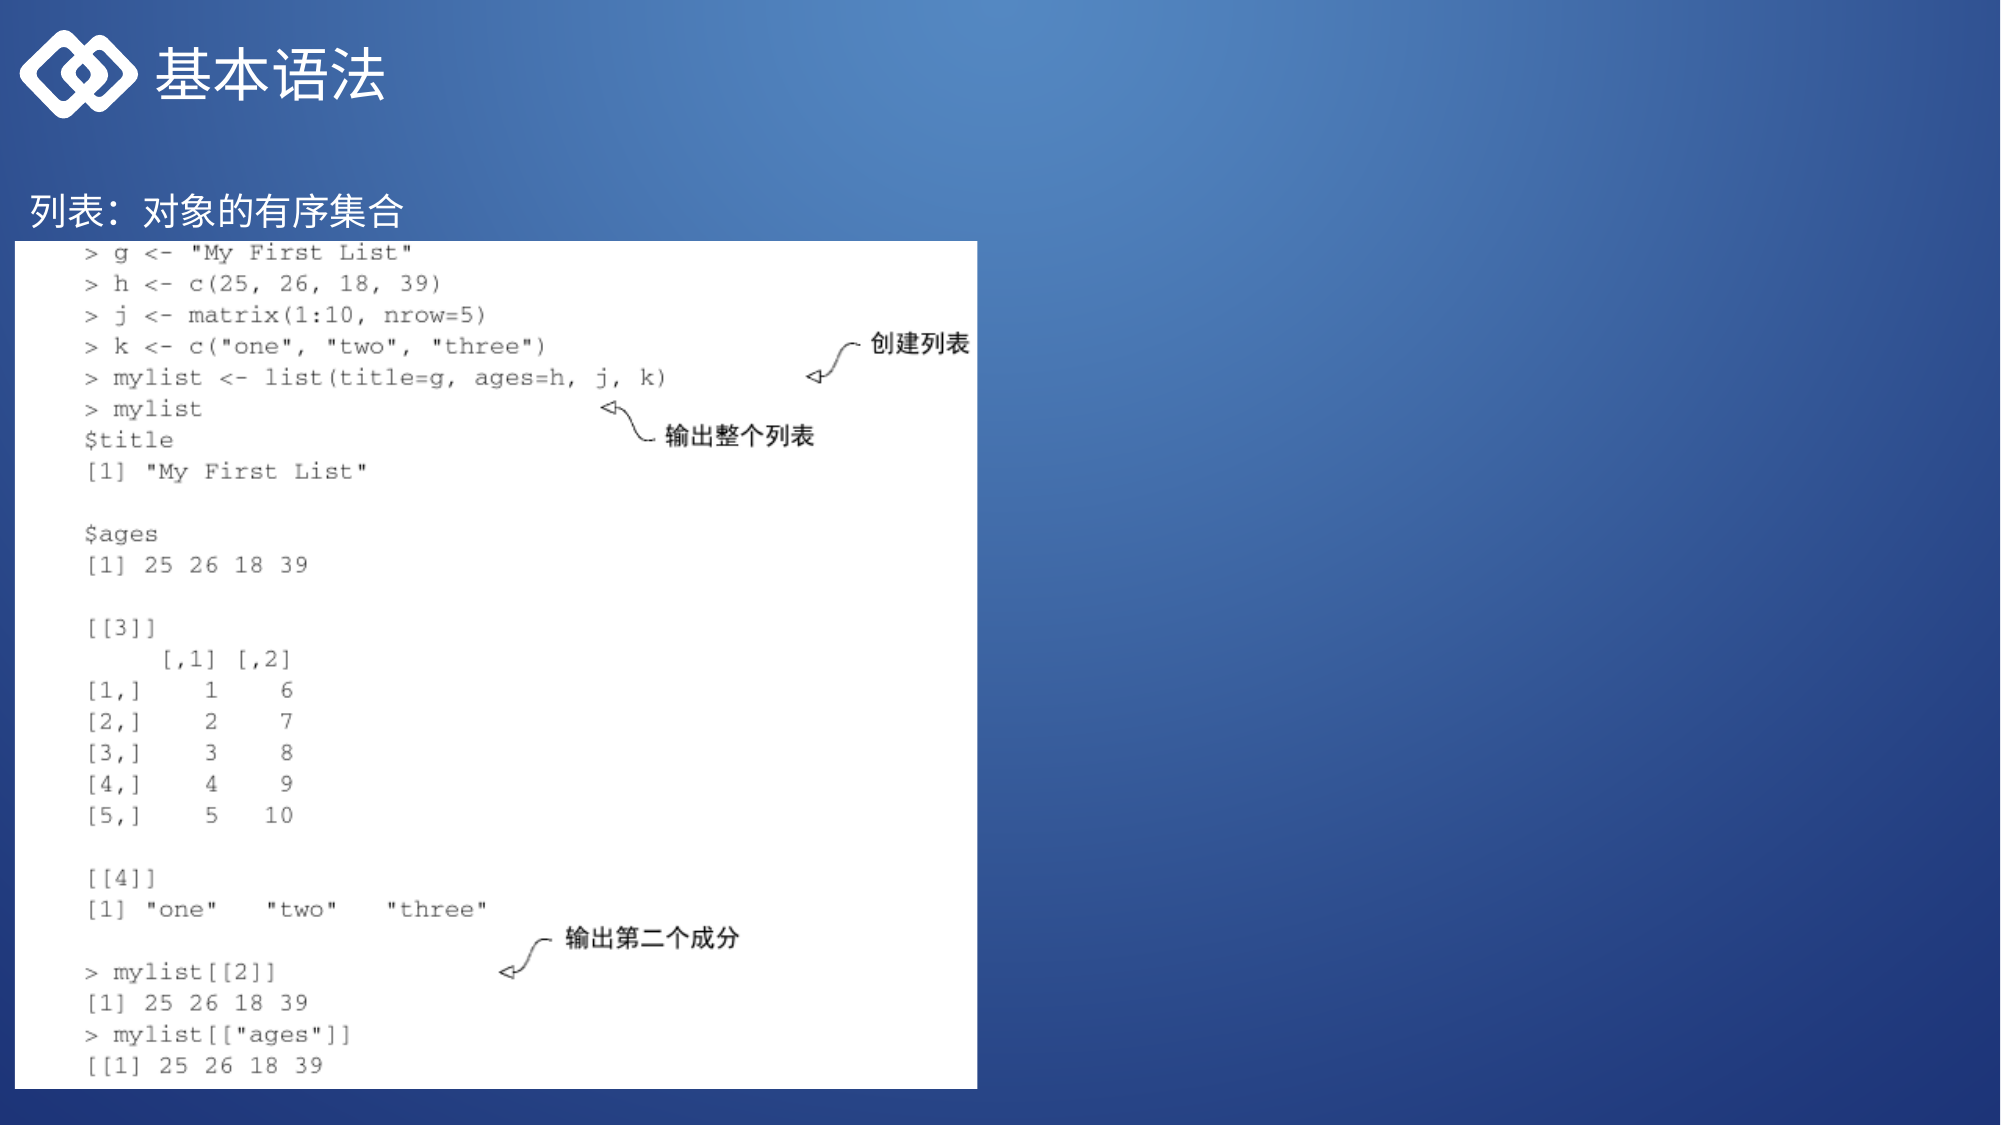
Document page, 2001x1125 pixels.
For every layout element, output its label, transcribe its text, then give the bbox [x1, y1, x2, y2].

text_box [29, 39, 130, 110]
text_box 基本语法 [154, 42, 630, 105]
text_box 列表：对象的有序集合 [14, 180, 791, 241]
picture [0, 0, 2001, 1125]
